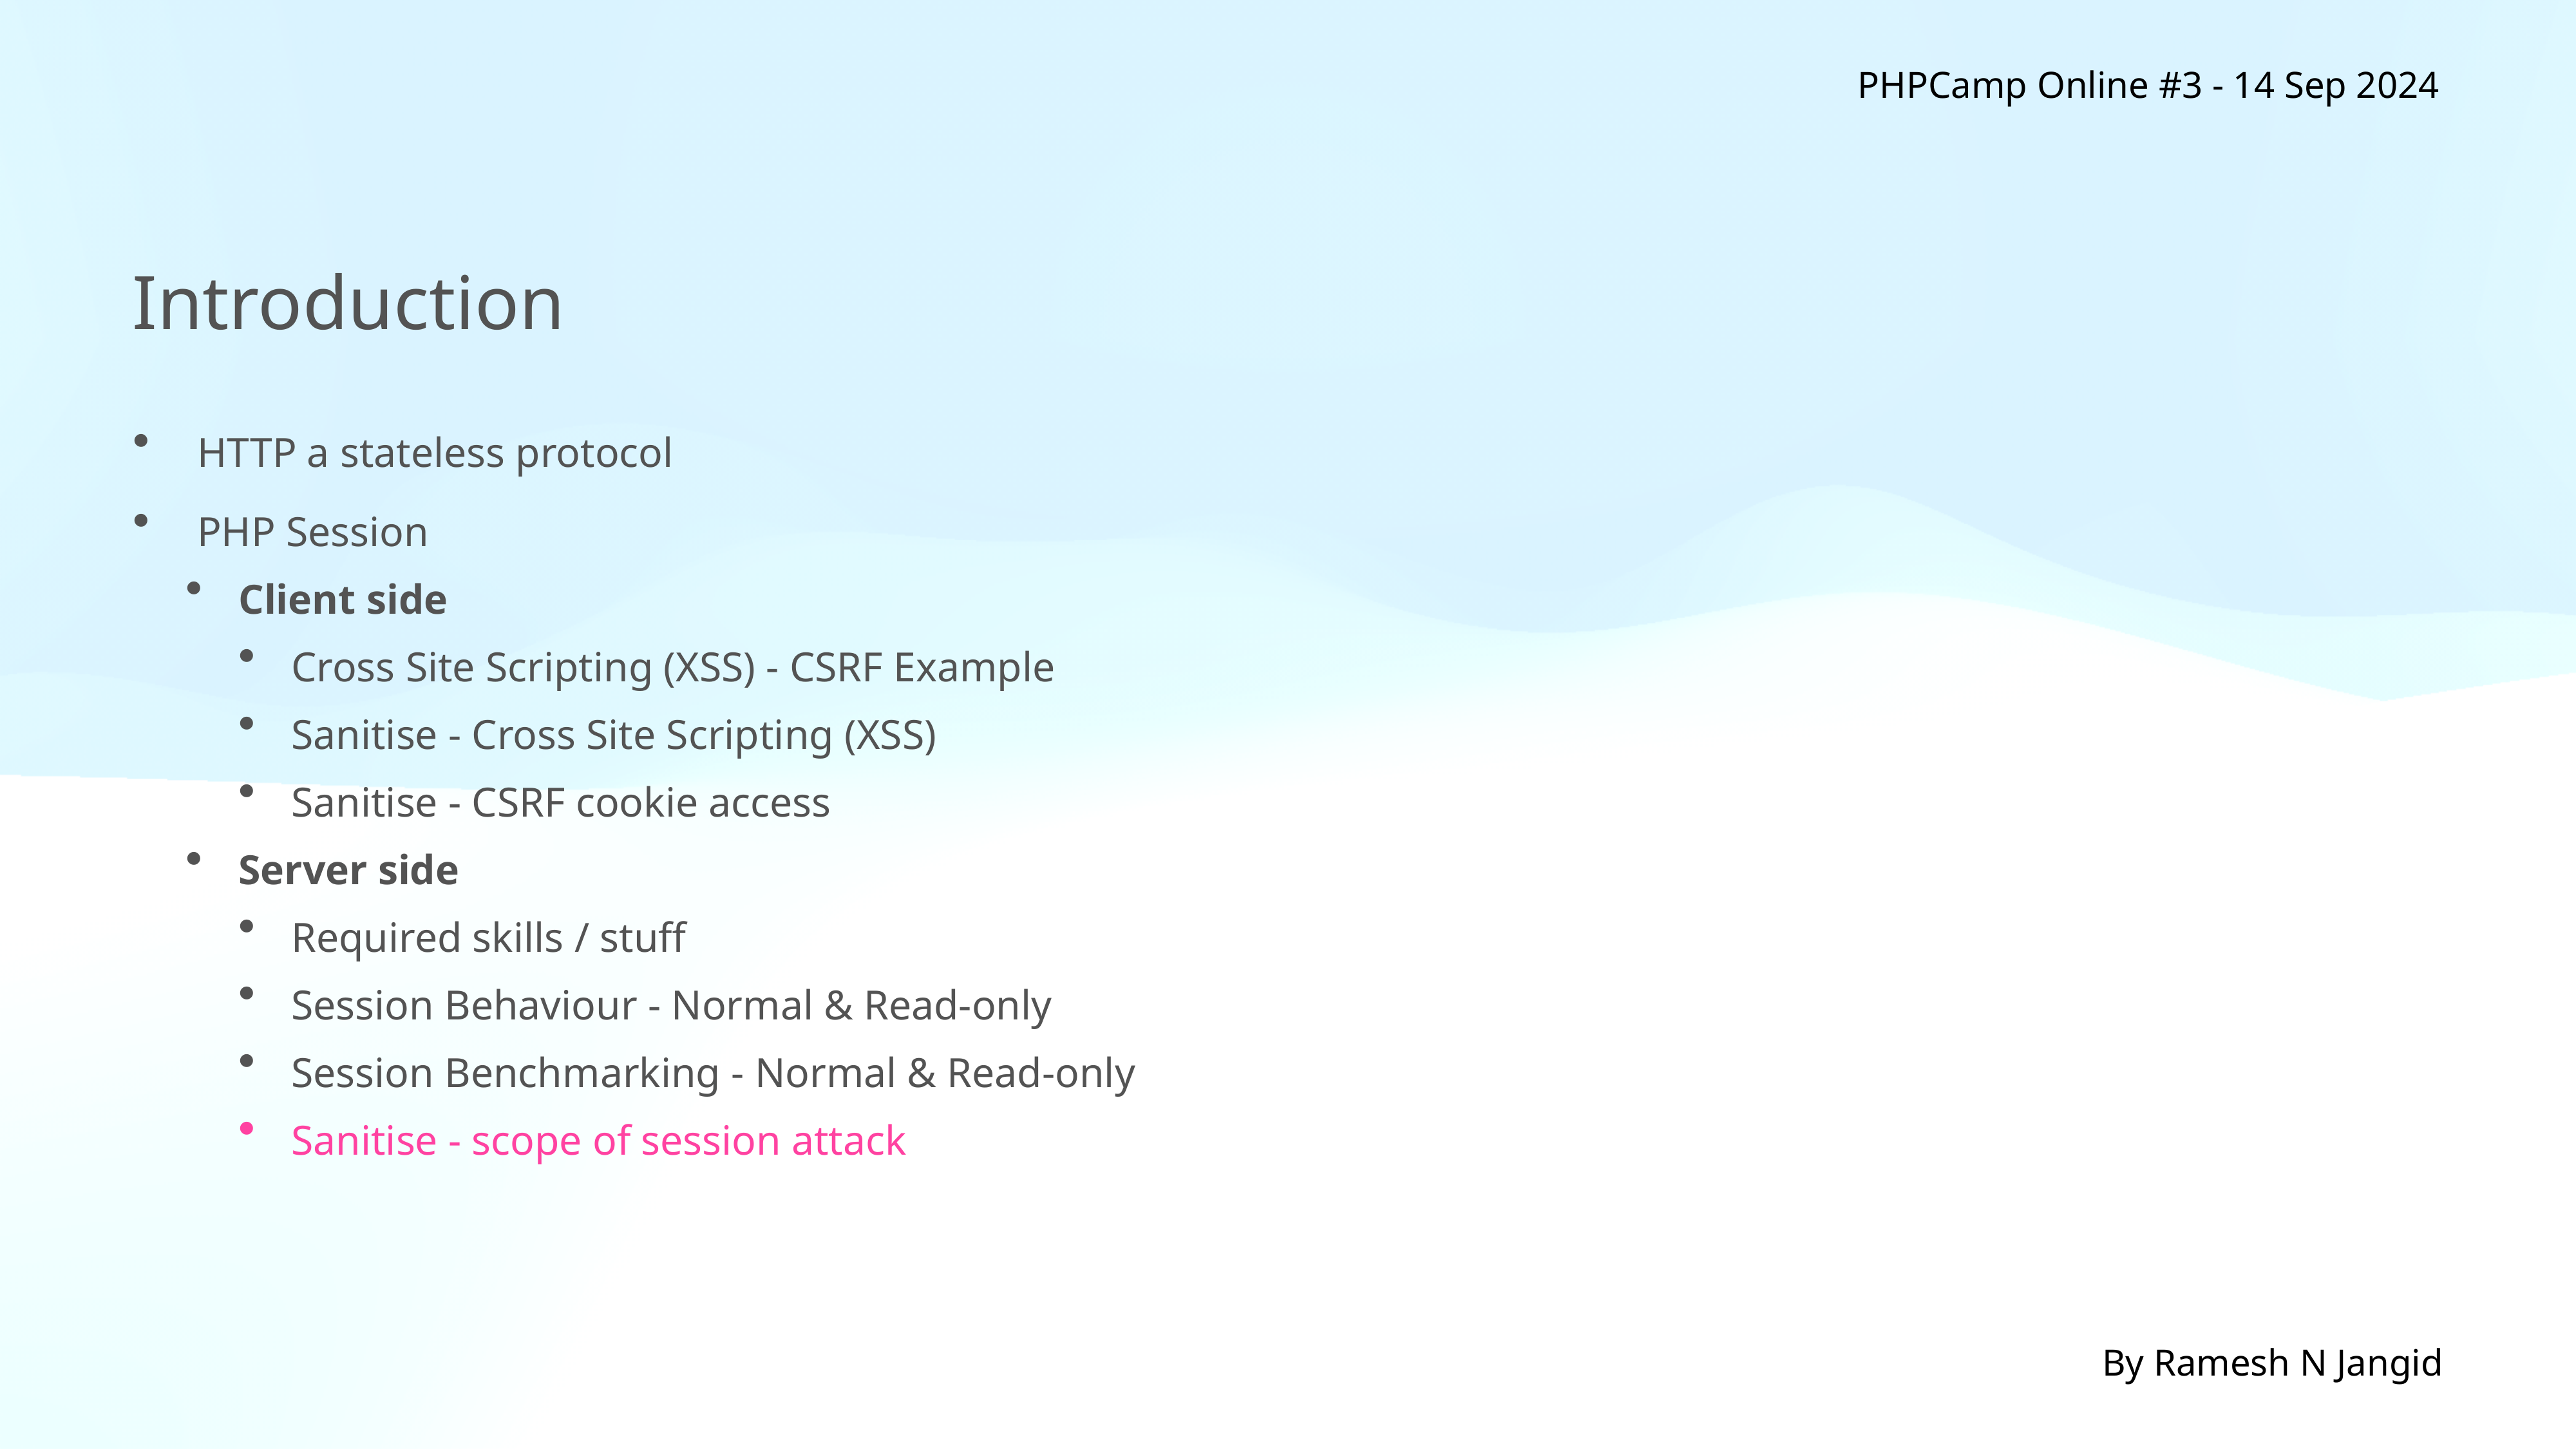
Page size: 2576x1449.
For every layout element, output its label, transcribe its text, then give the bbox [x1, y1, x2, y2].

list Introduction [127, 250, 2449, 350]
picture [0, 0, 2576, 1449]
text_box By Ramesh N Jangid [127, 1334, 2448, 1403]
list HTTP a stateless protocol PHP Session Client side Cross Site Scripting (XSS) - CSRF Example Sanitise - Cross Site Scripting (XSS) Sanitise - CSRF cookie access Server side Required skills / stuff Session Behaviour - Normal & Read-only Session Benchmarking - Normal & Read-only Sanitise - scope of session attack [127, 446, 2449, 1319]
text_box PHPCamp Online #3 - 14 Sep 2024 [123, 57, 2445, 124]
